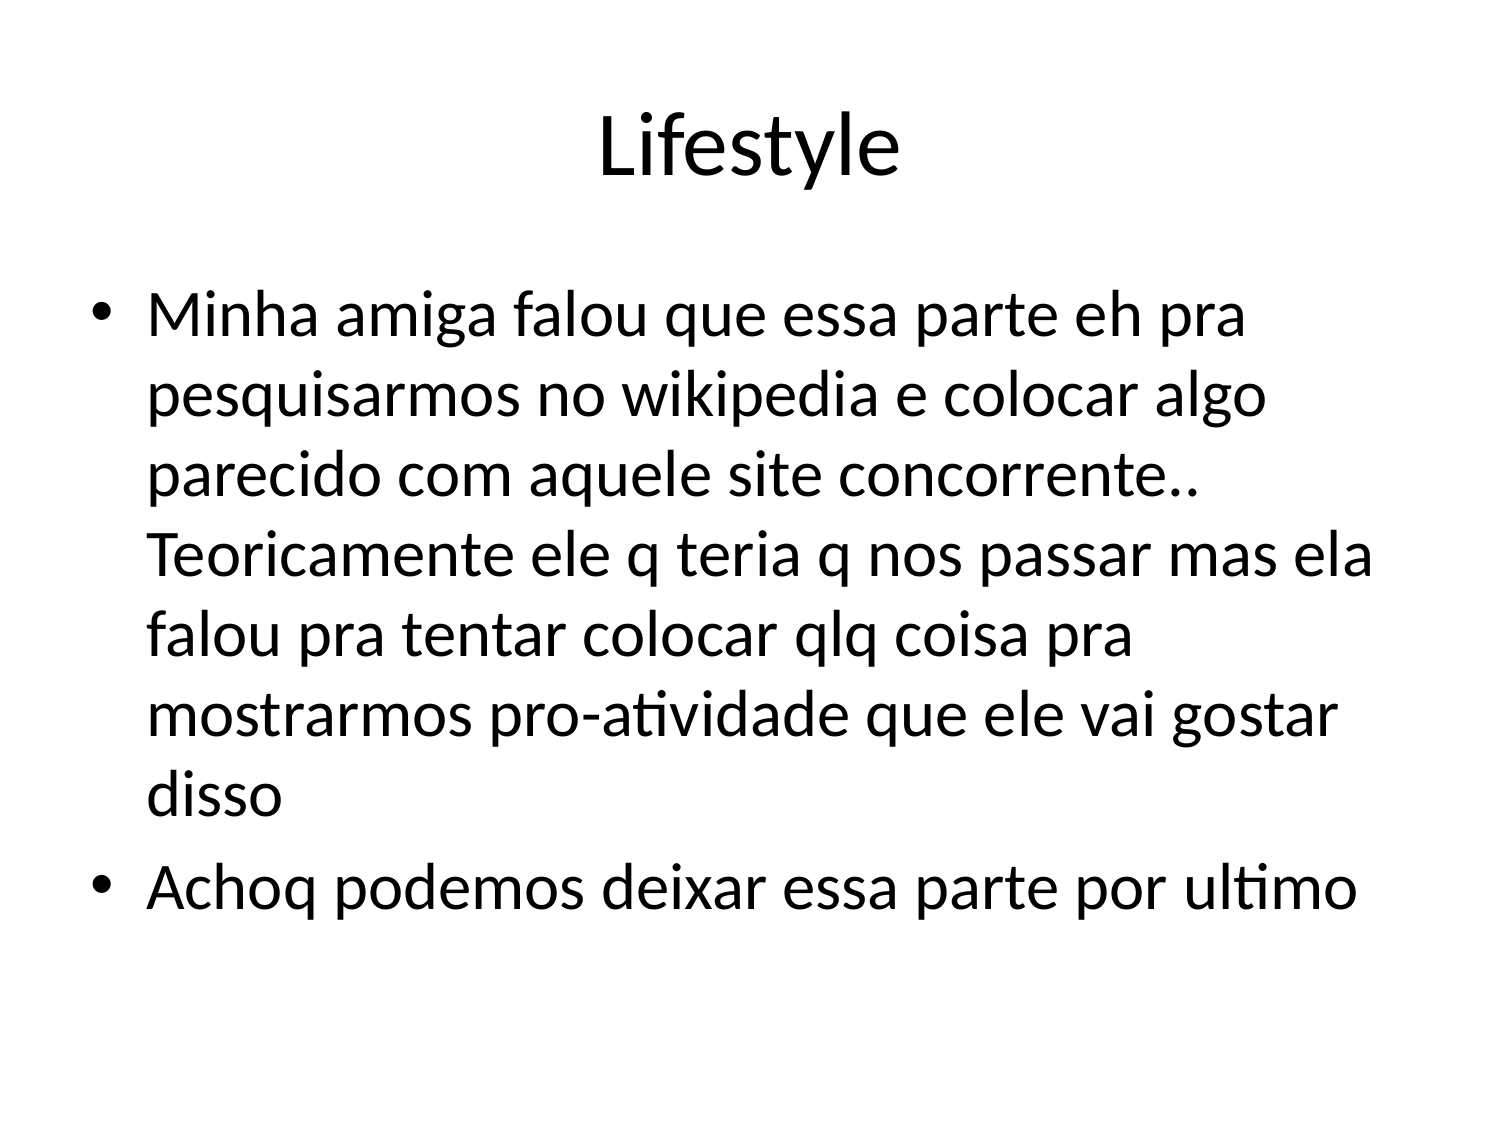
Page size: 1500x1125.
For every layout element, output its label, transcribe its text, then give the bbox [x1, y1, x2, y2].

list Minha amiga falou que essa parte eh pra pesquisarmos no wikipedia e colocar algo parecido com aquele site concorrente.. Teoricamente ele q teria q nos passar mas ela falou pra tentar colocar qlq coisa pra mostrarmos pro-atividade que ele vai gostar disso Achoq podemos deixar essa parte por ultimo [75, 262, 1425, 1005]
title Lifestyle [75, 45, 1425, 233]
